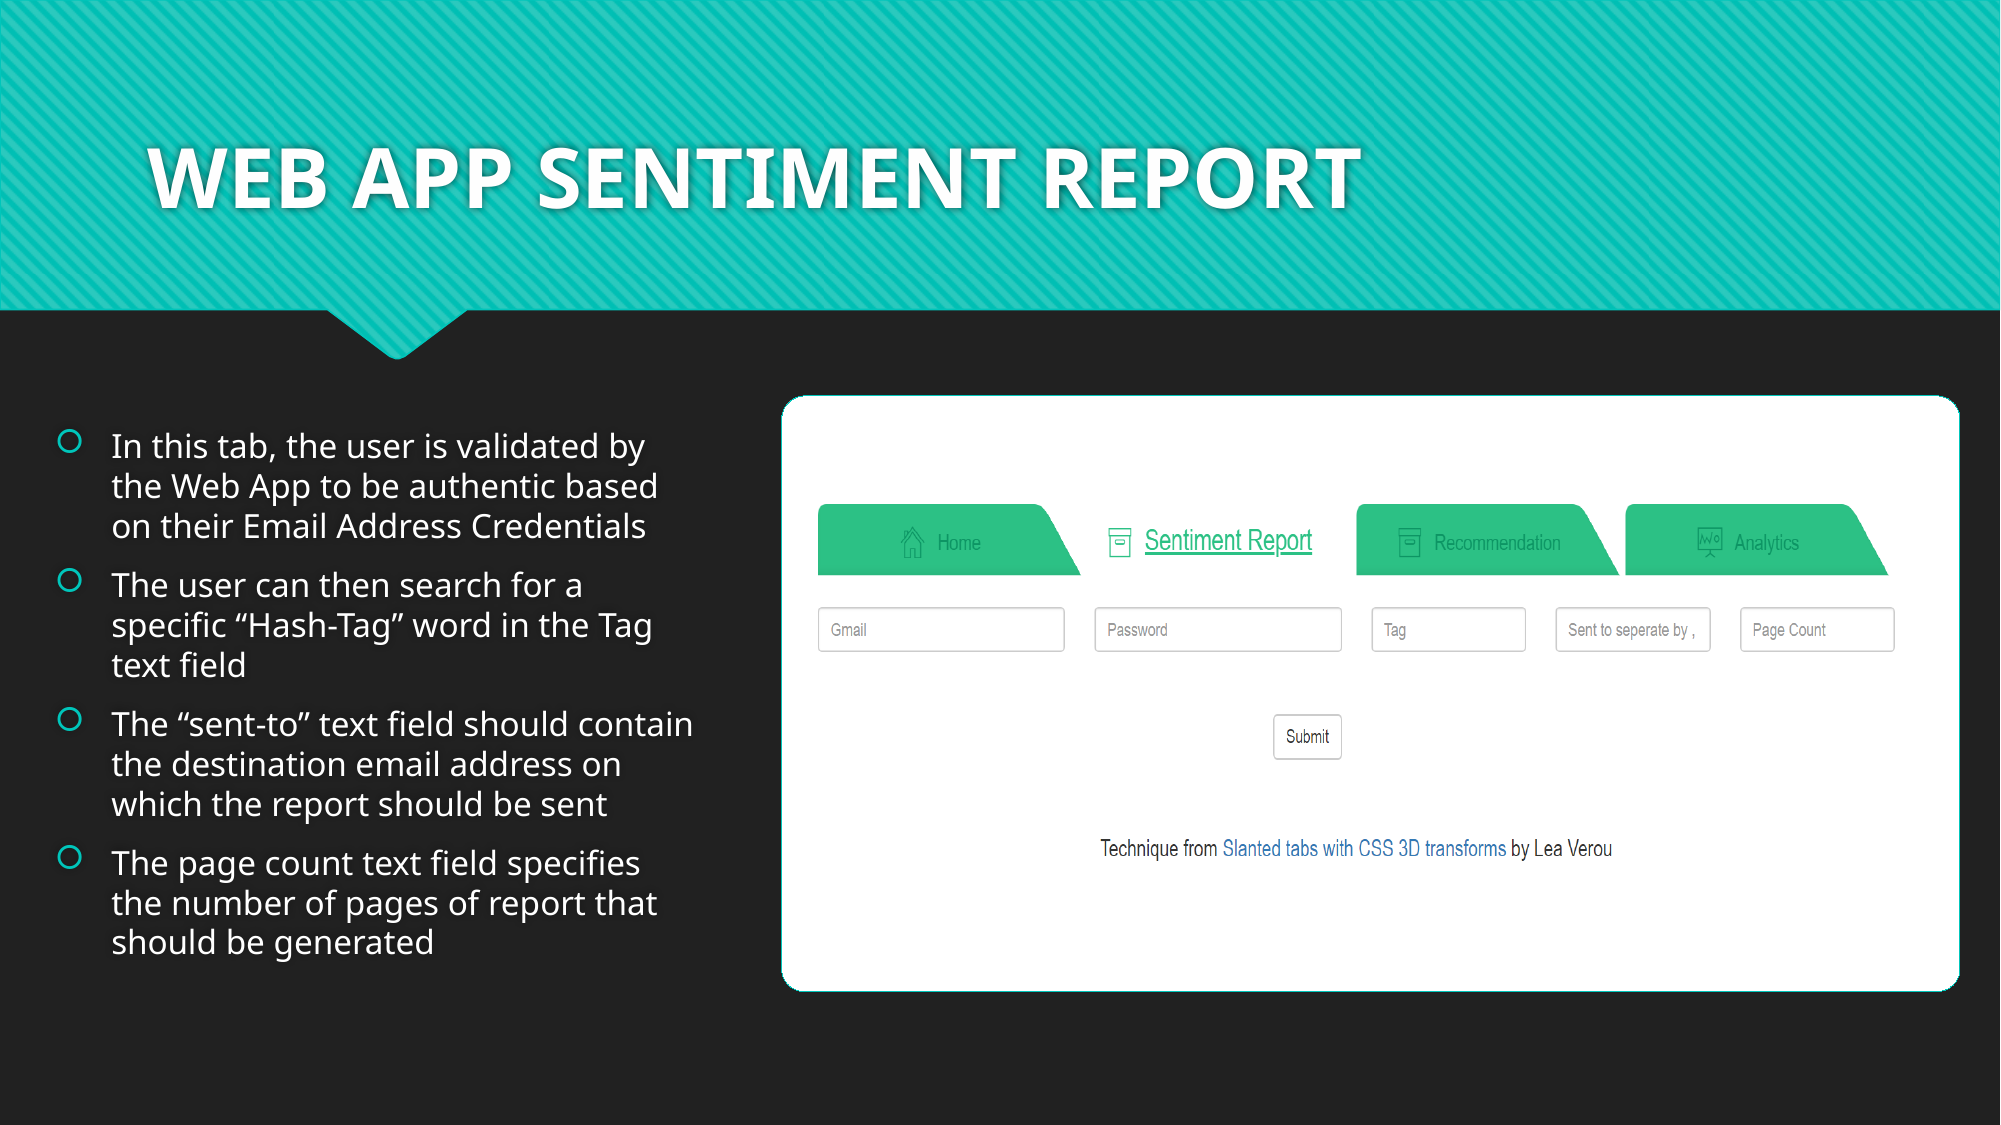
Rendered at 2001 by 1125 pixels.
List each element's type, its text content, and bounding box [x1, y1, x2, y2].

list In this tab, the user is validated by the Web App to be authentic based on their Email Address Credentials The user can then search for a specific “Hash-Tag” word in the Tag text field The “sent-to” text field should contain the destination email address on which the report should be sent The page count text field specifies the number of pages of report that should be generated [39, 395, 712, 992]
picture [781, 395, 1961, 992]
title WEB APP SENTIMENT REPORT [132, 73, 1868, 233]
